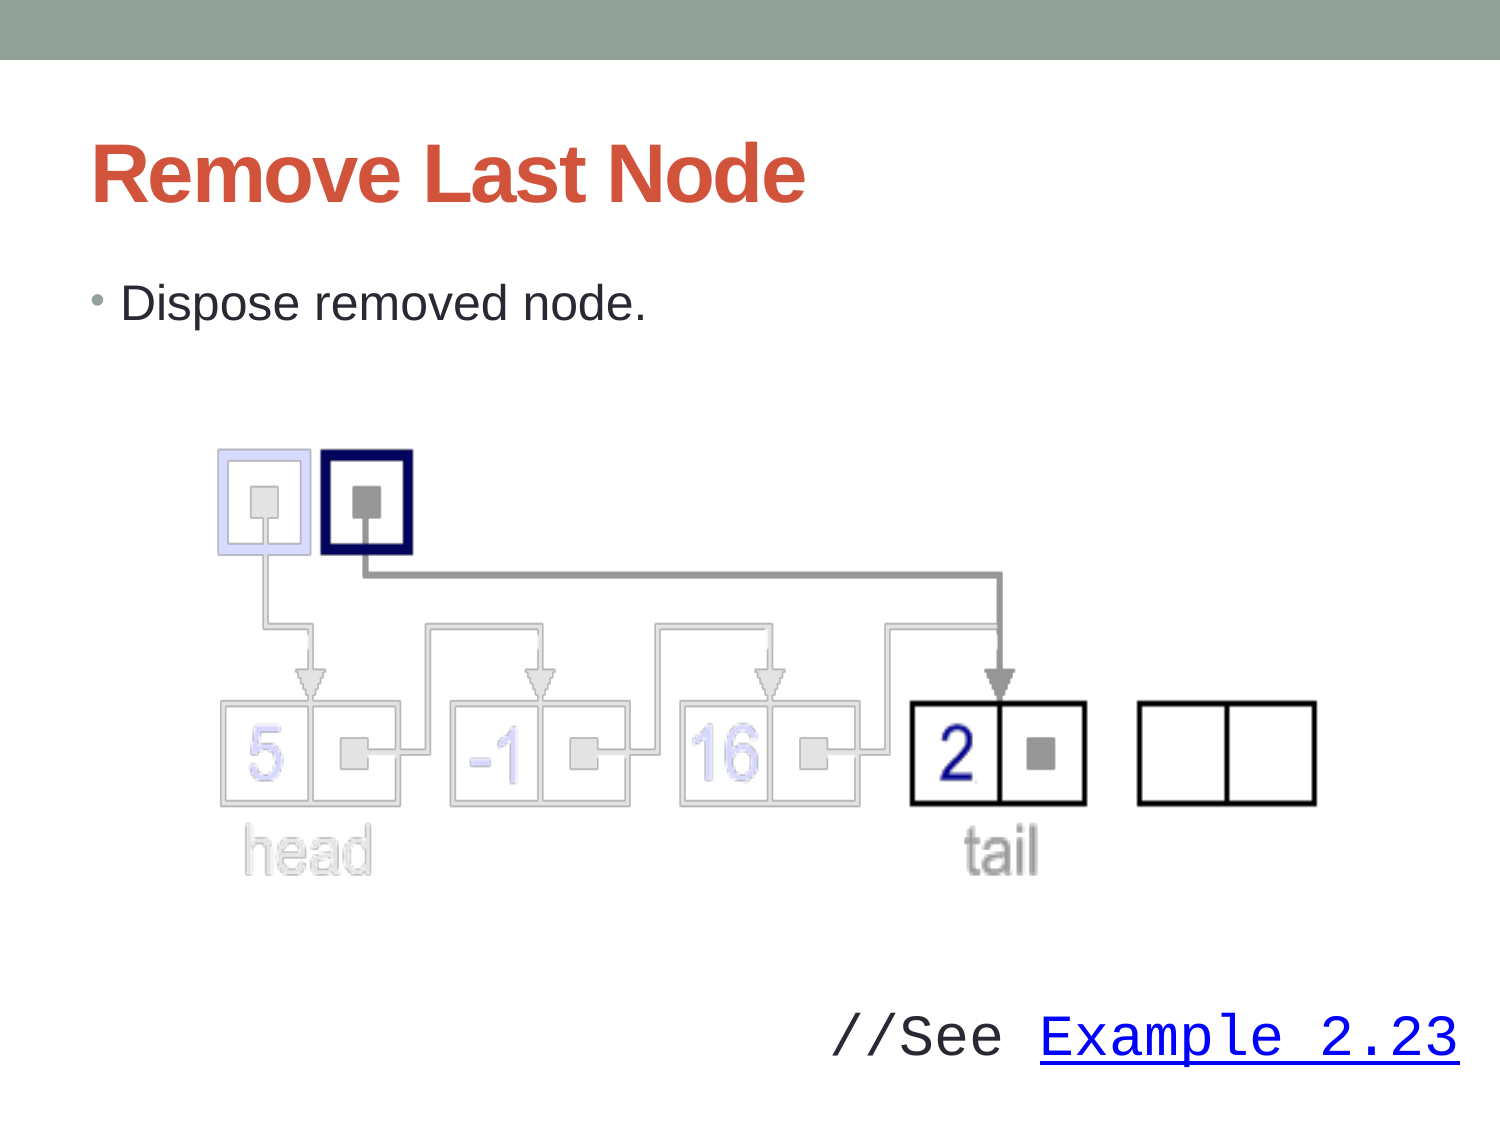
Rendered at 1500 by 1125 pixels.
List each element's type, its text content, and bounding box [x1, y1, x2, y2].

title Remove Last Node [75, 87, 1425, 250]
picture [174, 399, 1376, 913]
text_box //See Example 2.23 [814, 989, 1475, 1075]
list Dispose removed node. [75, 262, 1425, 1063]
